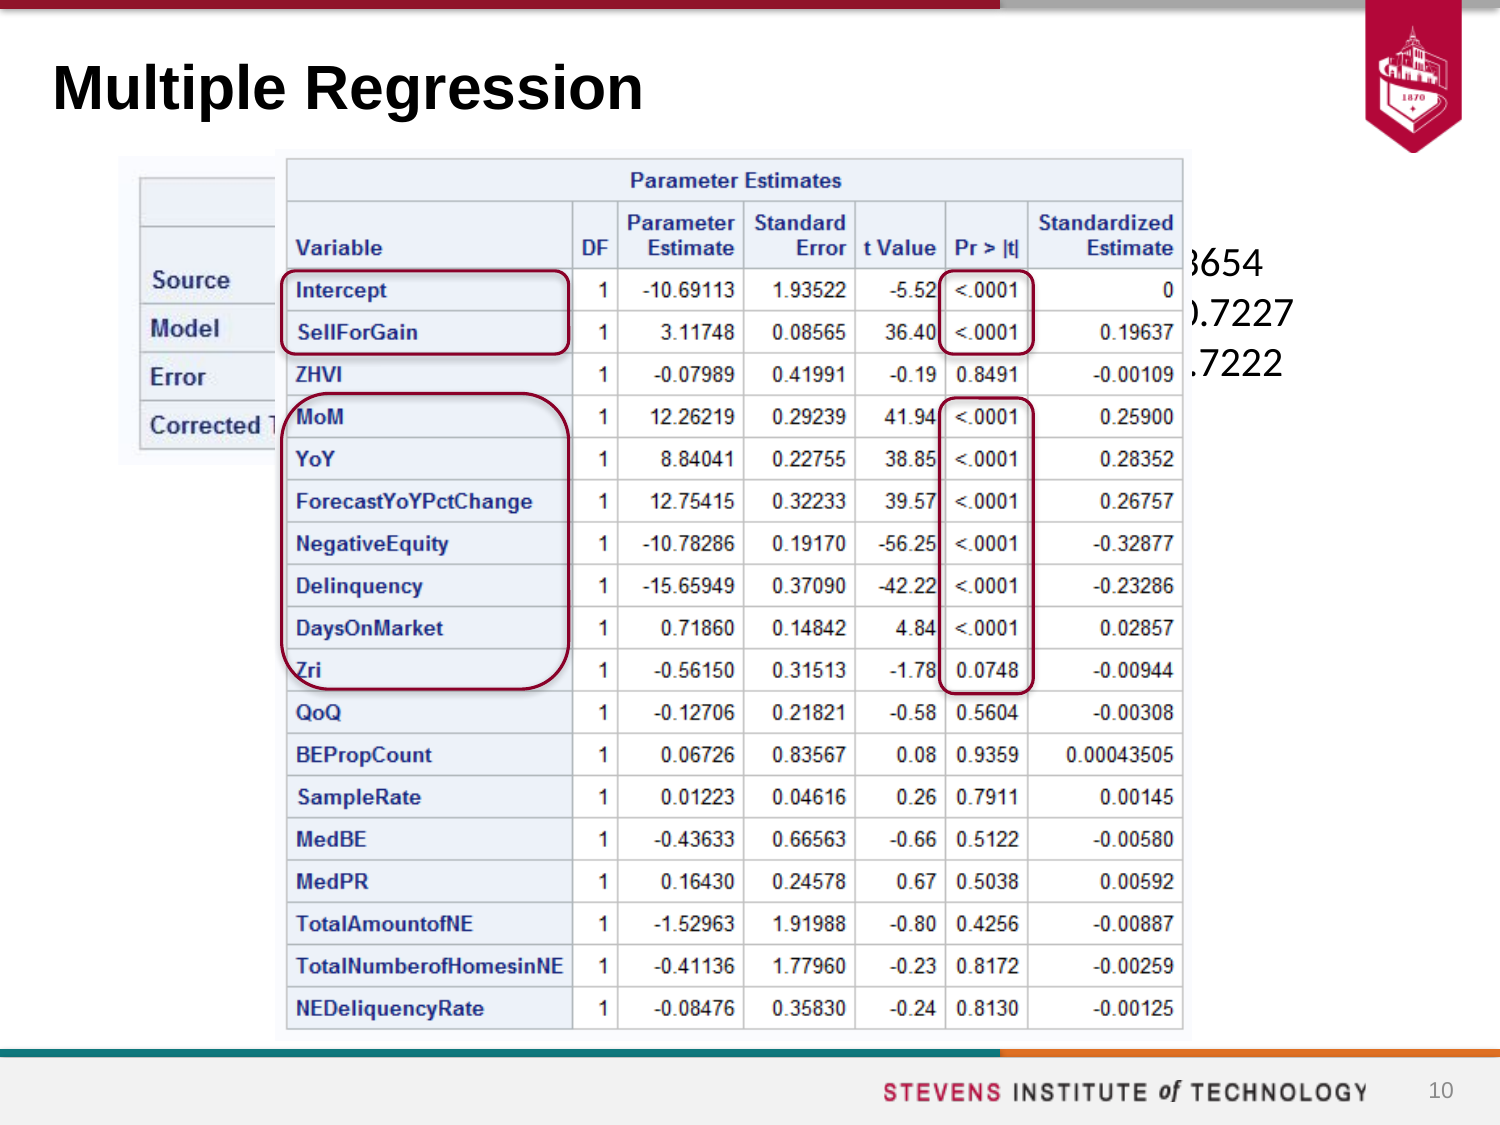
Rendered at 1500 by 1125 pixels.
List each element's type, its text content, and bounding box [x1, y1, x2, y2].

slide_number 10 [1401, 1059, 1481, 1120]
text_box RMSE = 1.53654 R-square = 0.7227 Adj R-sq = 0.7222 [1197, 227, 1321, 392]
title Multiple Regression [37, 39, 1236, 128]
picture [118, 149, 1192, 1041]
